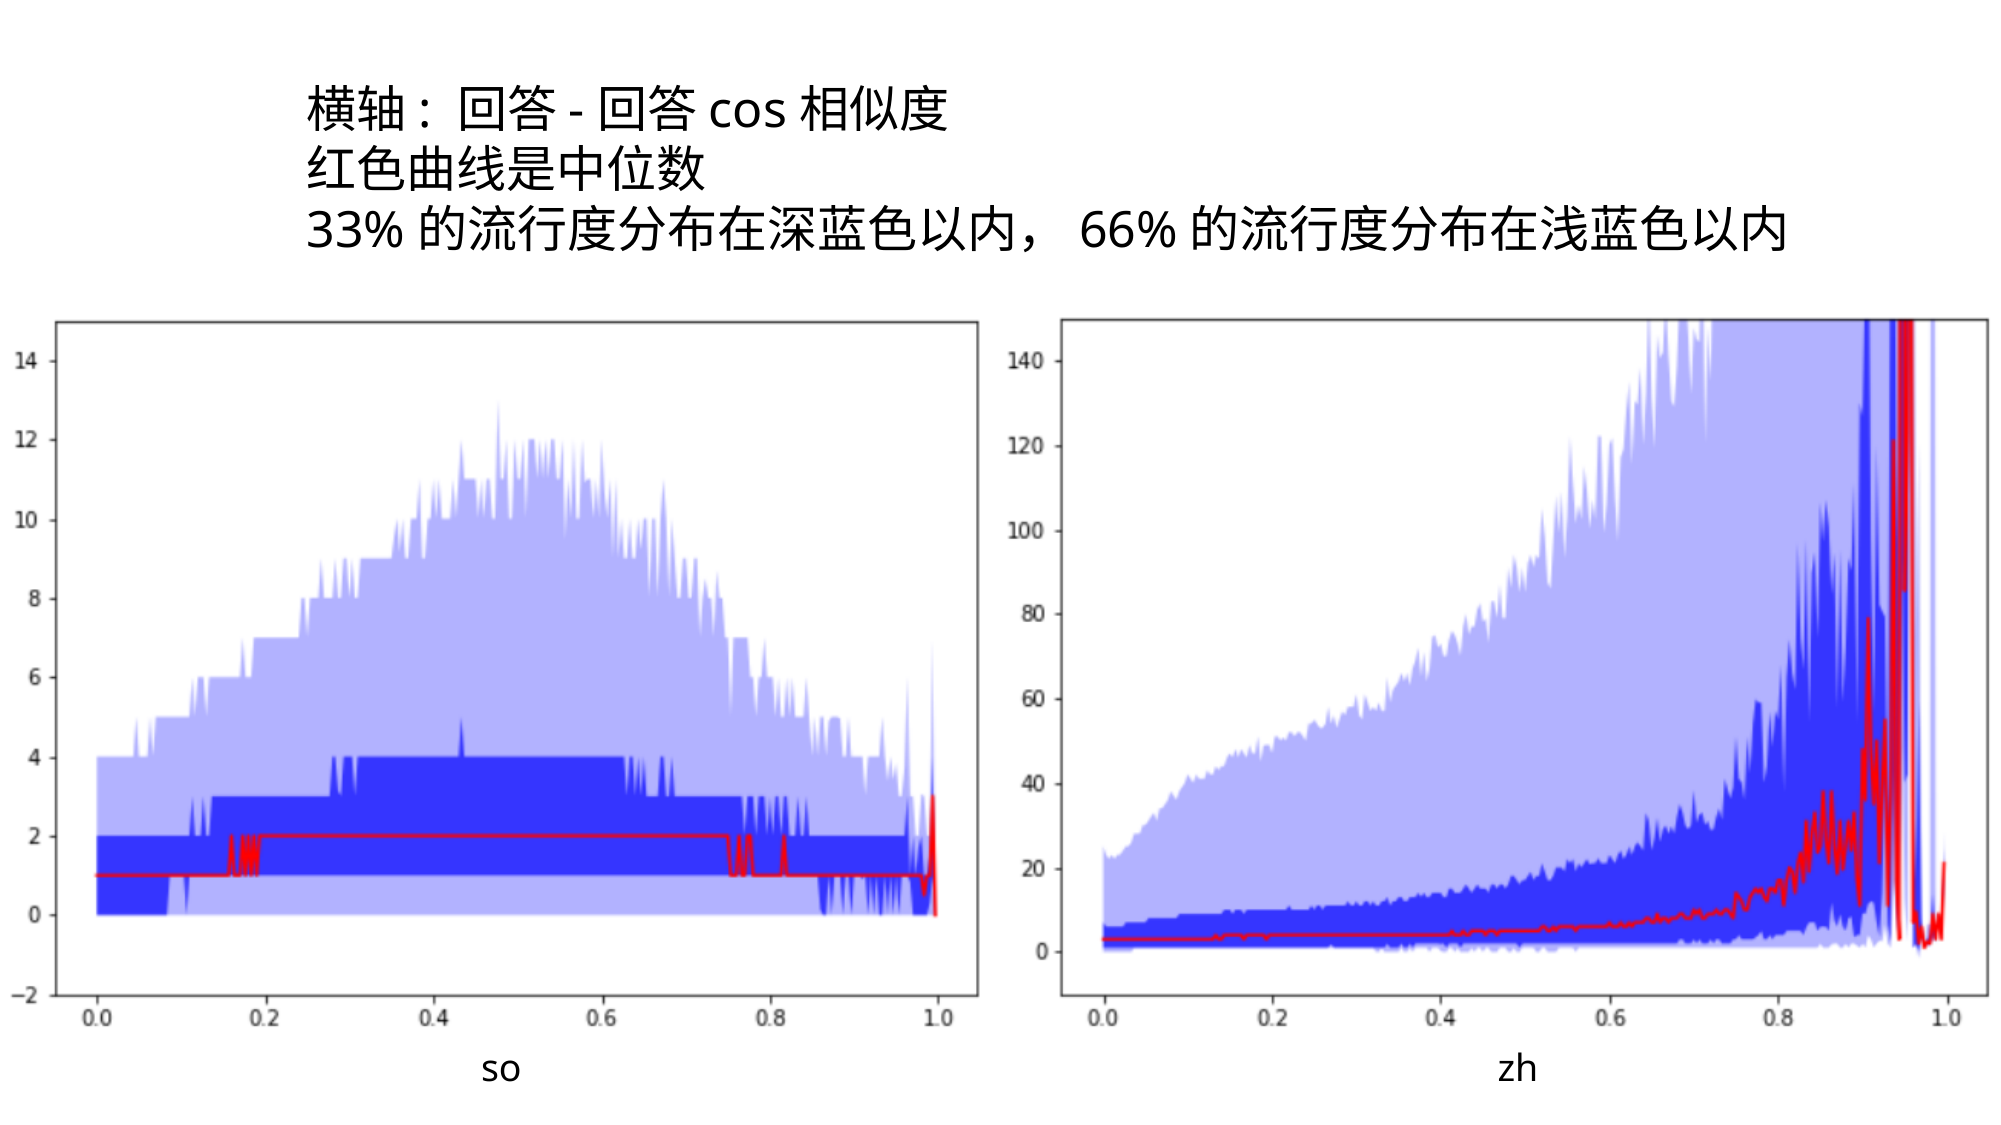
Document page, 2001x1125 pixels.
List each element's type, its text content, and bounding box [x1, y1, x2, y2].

text_box so [466, 1037, 711, 1097]
text_box zh [1482, 1037, 1728, 1097]
picture [0, 307, 2000, 1037]
text_box 横轴: 回答-回答cos相似度 红色曲线是中位数 33%的流行度分布在深蓝色以内，66%的流行度分布在浅蓝色以内 [291, 70, 1887, 265]
